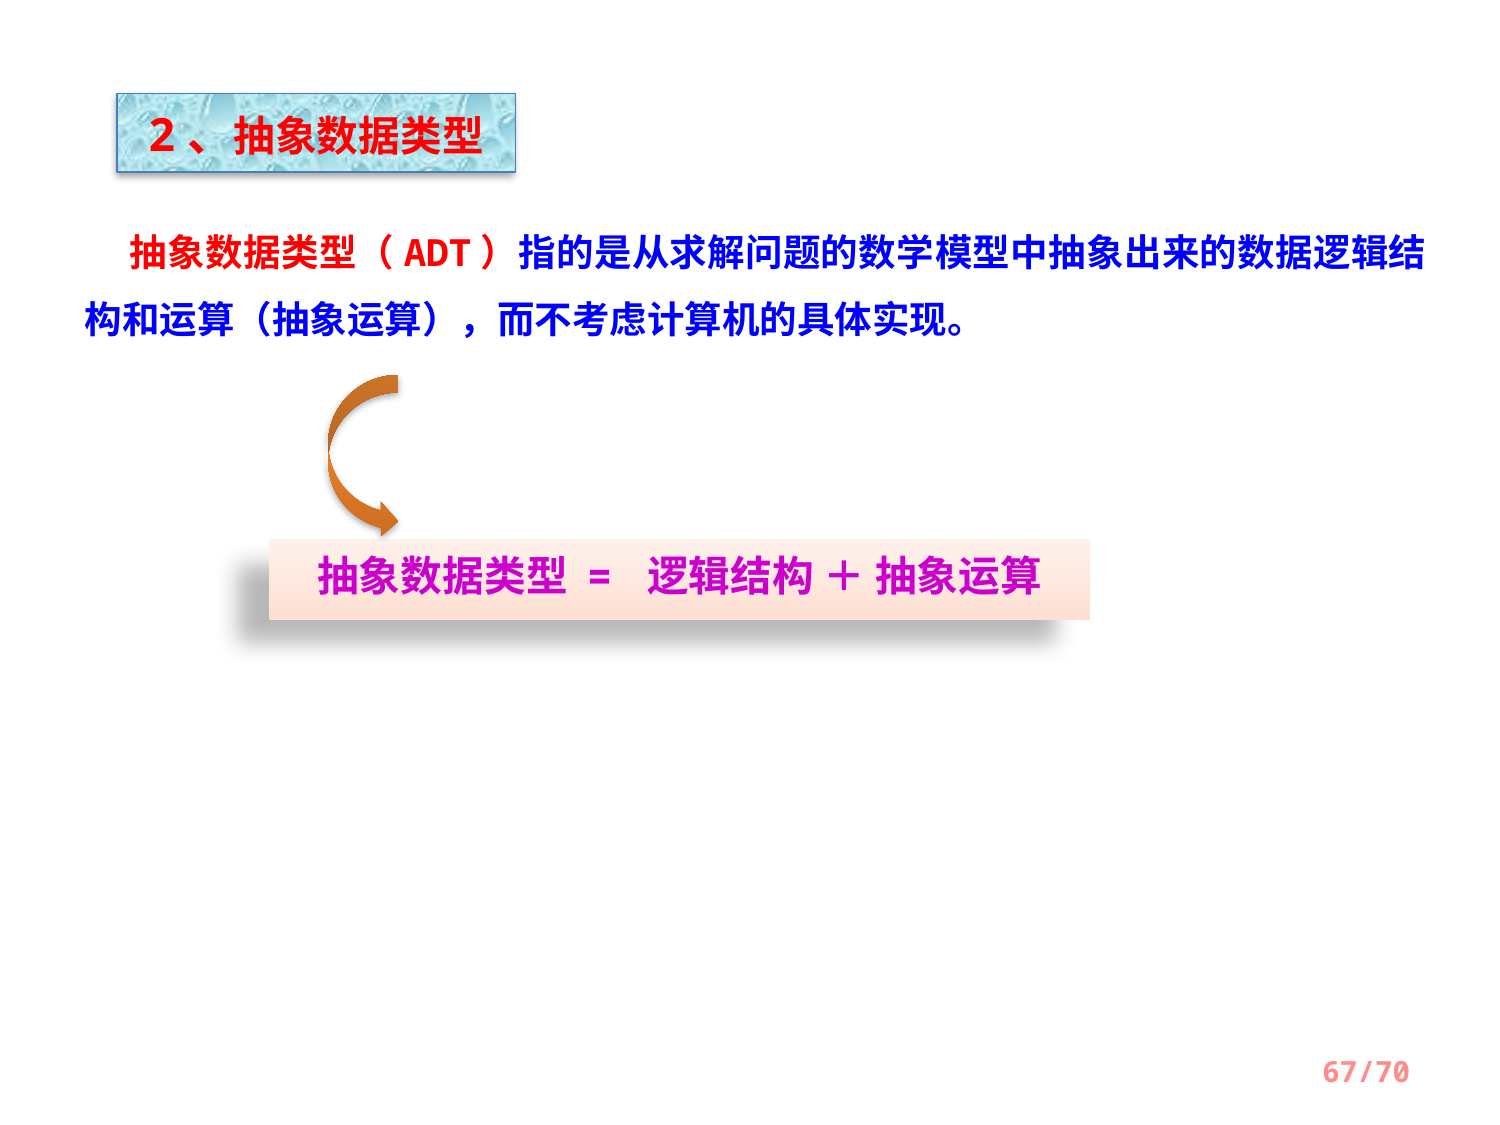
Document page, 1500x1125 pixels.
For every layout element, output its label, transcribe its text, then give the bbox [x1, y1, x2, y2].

slide_number 67/70 [1074, 1042, 1425, 1103]
text_box 2、抽象数据类型 [116, 93, 516, 173]
text_box [328, 374, 399, 537]
text_box 抽象数据类型（ADT）指的是从求解问题的数学模型中抽象出来的数据逻辑结构和运算（抽象运算），而不考虑计算机的具体实现。 [70, 199, 1442, 349]
text_box 抽象数据类型 = 逻辑结构 ＋ 抽象运算 [269, 538, 1091, 620]
